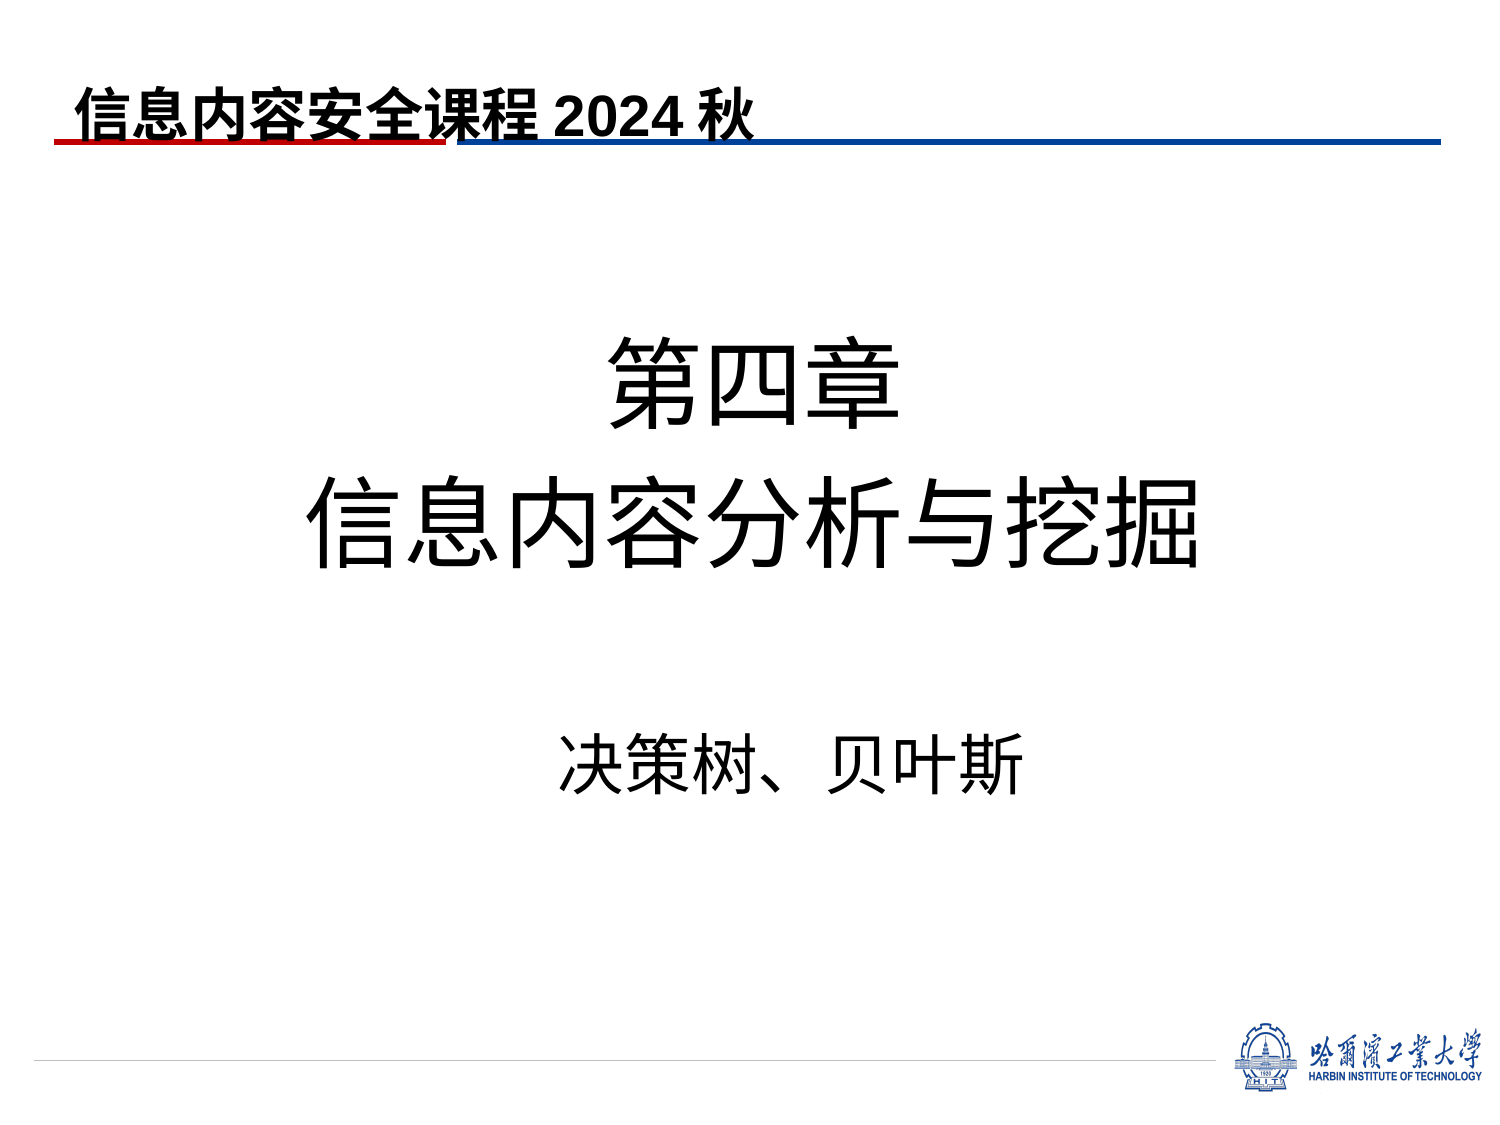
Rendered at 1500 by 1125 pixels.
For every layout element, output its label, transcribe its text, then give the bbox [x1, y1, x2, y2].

text_box 第四章 信息内容分析与挖掘 [177, 313, 1330, 589]
text_box 决策树、贝叶斯 [513, 715, 1069, 811]
picture [1204, 1023, 1482, 1094]
text_box 信息内容安全课程2024秋 [58, 70, 1046, 156]
